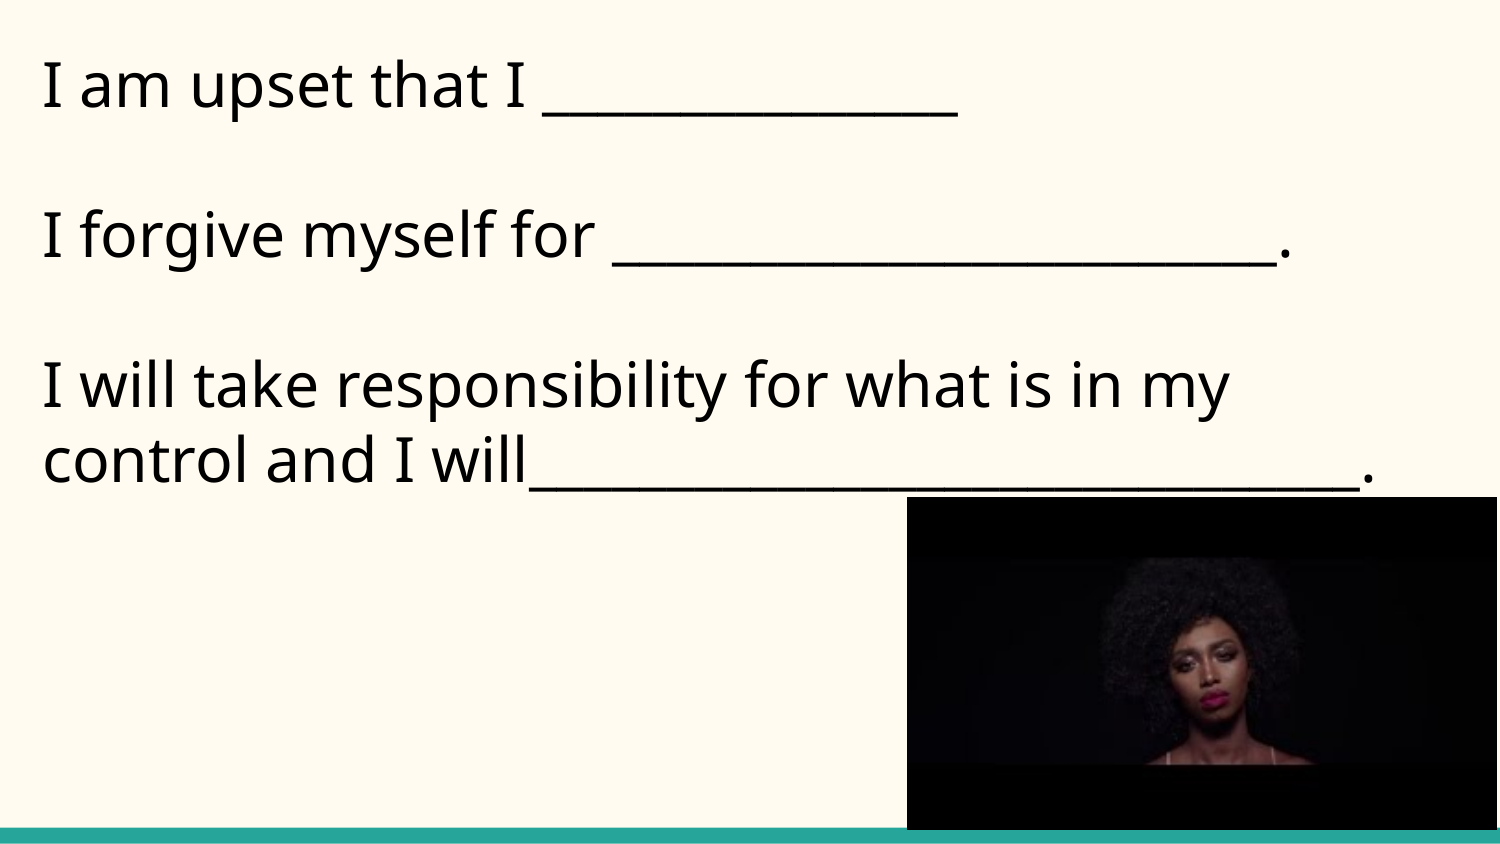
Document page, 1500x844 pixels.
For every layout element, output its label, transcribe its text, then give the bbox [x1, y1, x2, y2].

title I am upset that I _______________ I forgive myself for ________________________. I will take responsibility for what is in my control and I will______________________________. [27, 29, 1425, 131]
picture [906, 497, 1498, 830]
